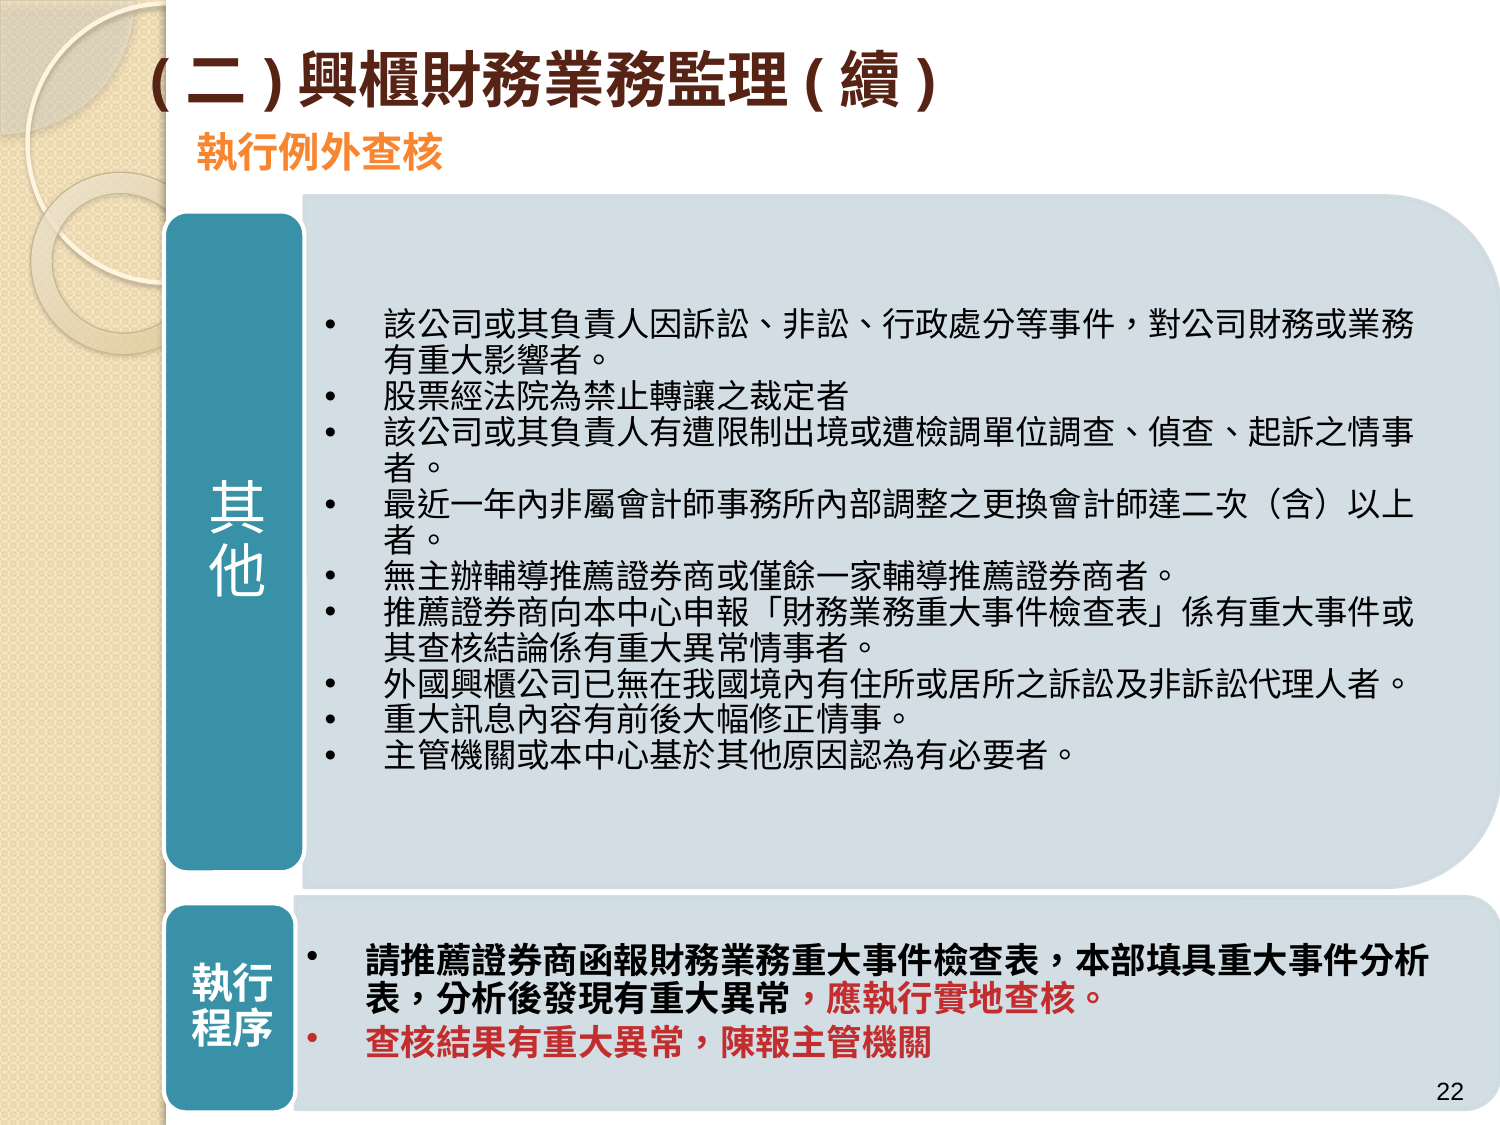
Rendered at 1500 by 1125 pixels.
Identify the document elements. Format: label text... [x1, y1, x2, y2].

text_box (二)興櫃財務業務監理(續) [135, 19, 1366, 138]
title 執行例外查核 [164, 113, 1431, 185]
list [163, 195, 1500, 1113]
